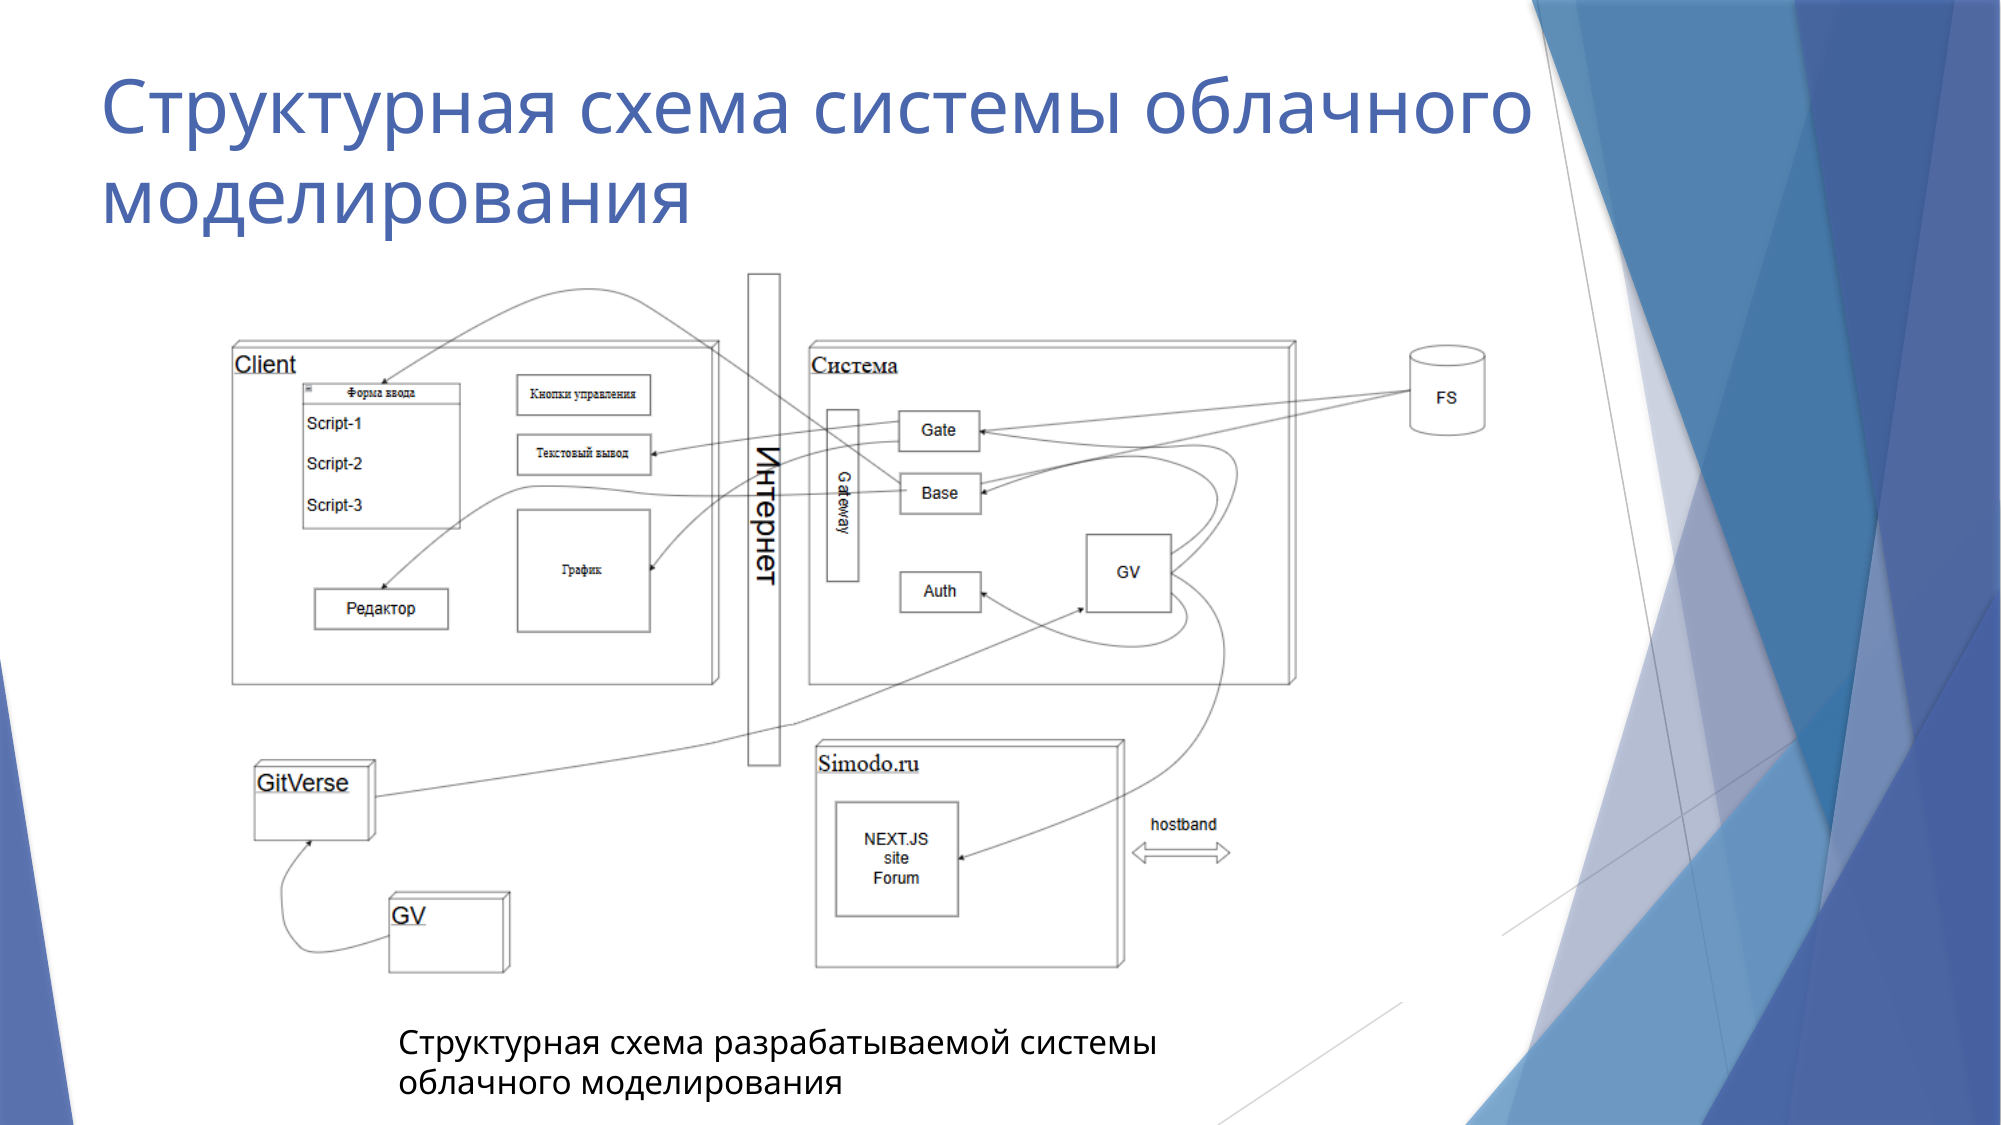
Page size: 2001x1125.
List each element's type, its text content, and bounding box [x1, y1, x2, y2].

title Структурная схема системы облачного моделирования [85, 51, 1618, 268]
picture [201, 267, 1503, 1002]
text_box Структурная схема разрабатываемой системы облачного моделирования [383, 1013, 1321, 1109]
